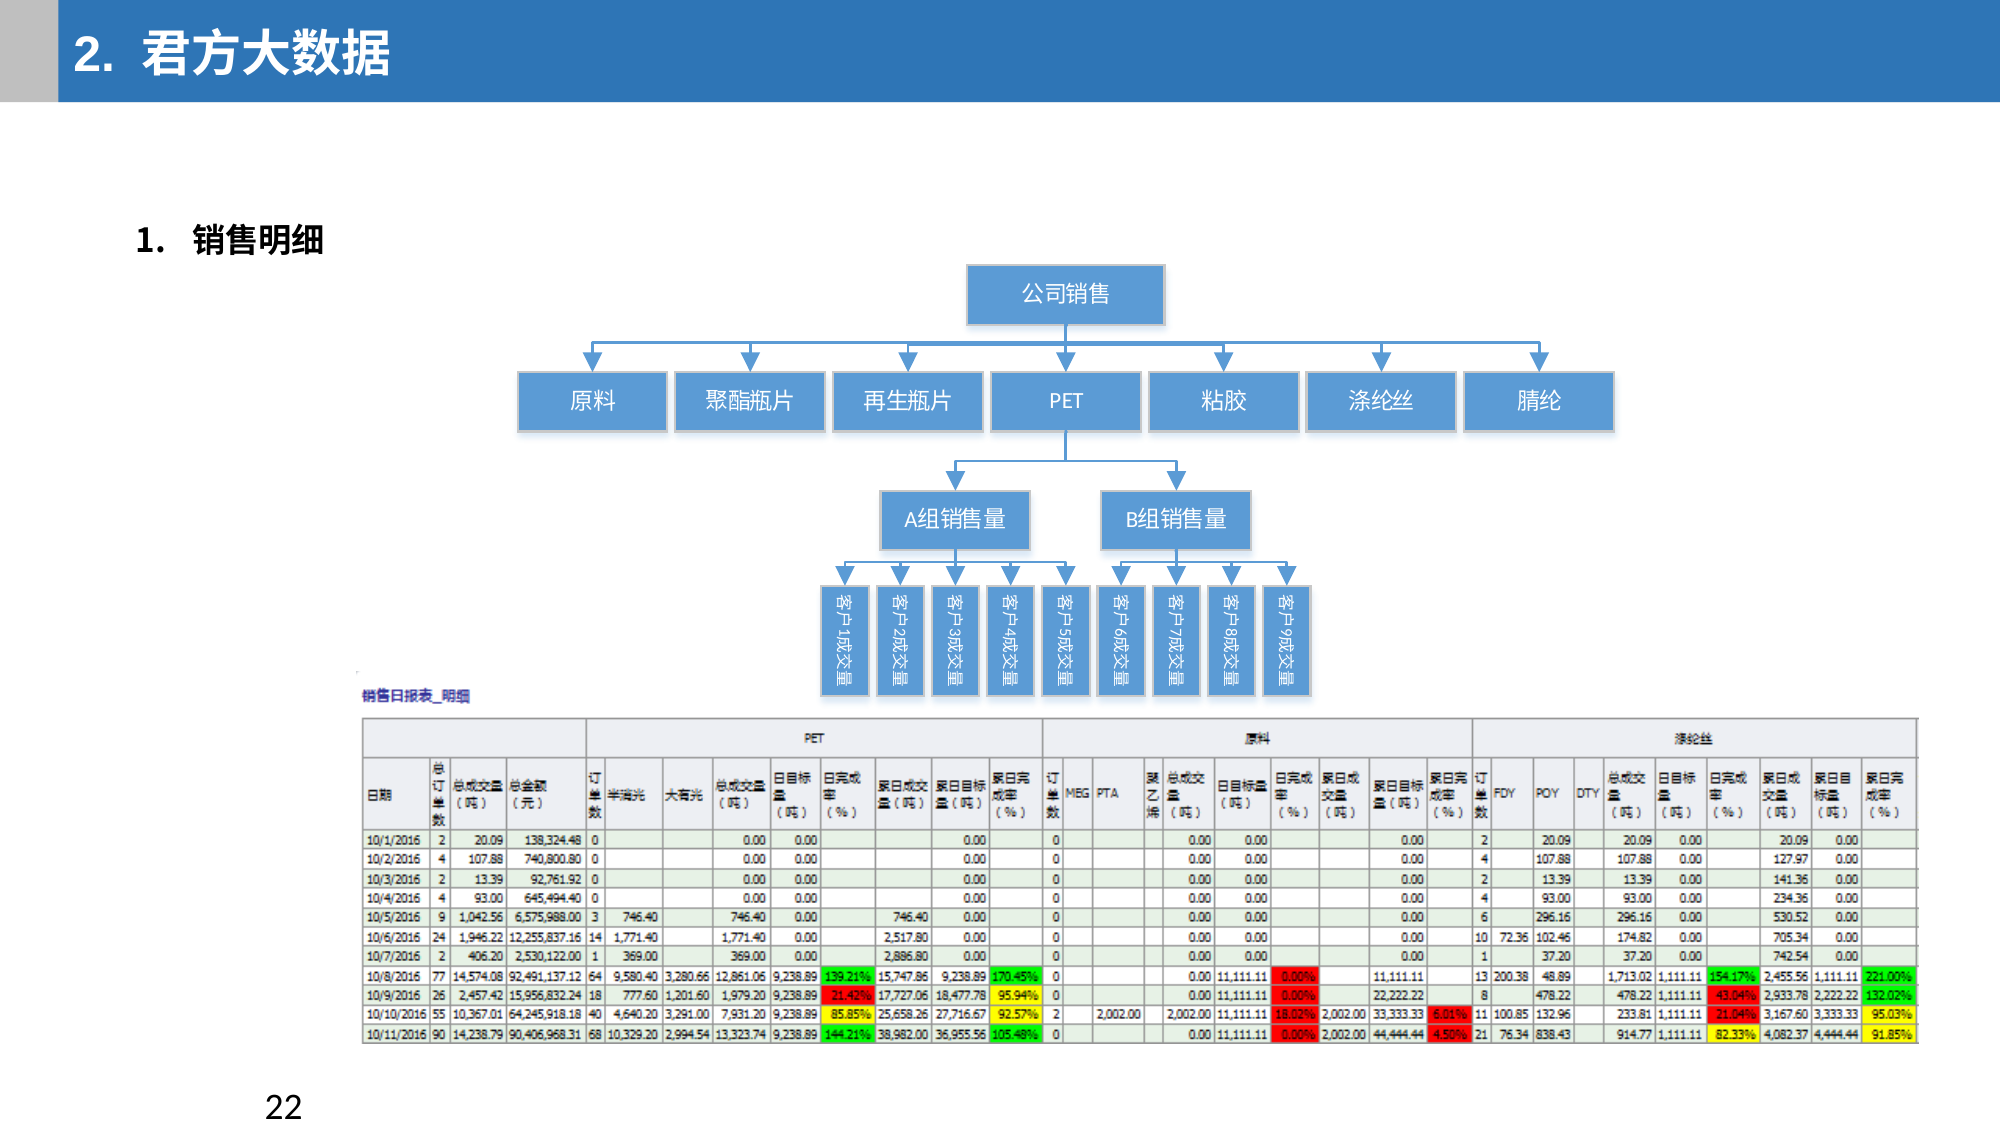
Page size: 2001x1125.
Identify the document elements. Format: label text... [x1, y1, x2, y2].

text_box [0, 0, 58, 103]
subtitle 销售明细 [120, 191, 1892, 1044]
text_box 22 [249, 1074, 338, 1125]
text_box 2. 君方大数据 [58, 0, 2000, 103]
picture [356, 258, 1919, 1044]
